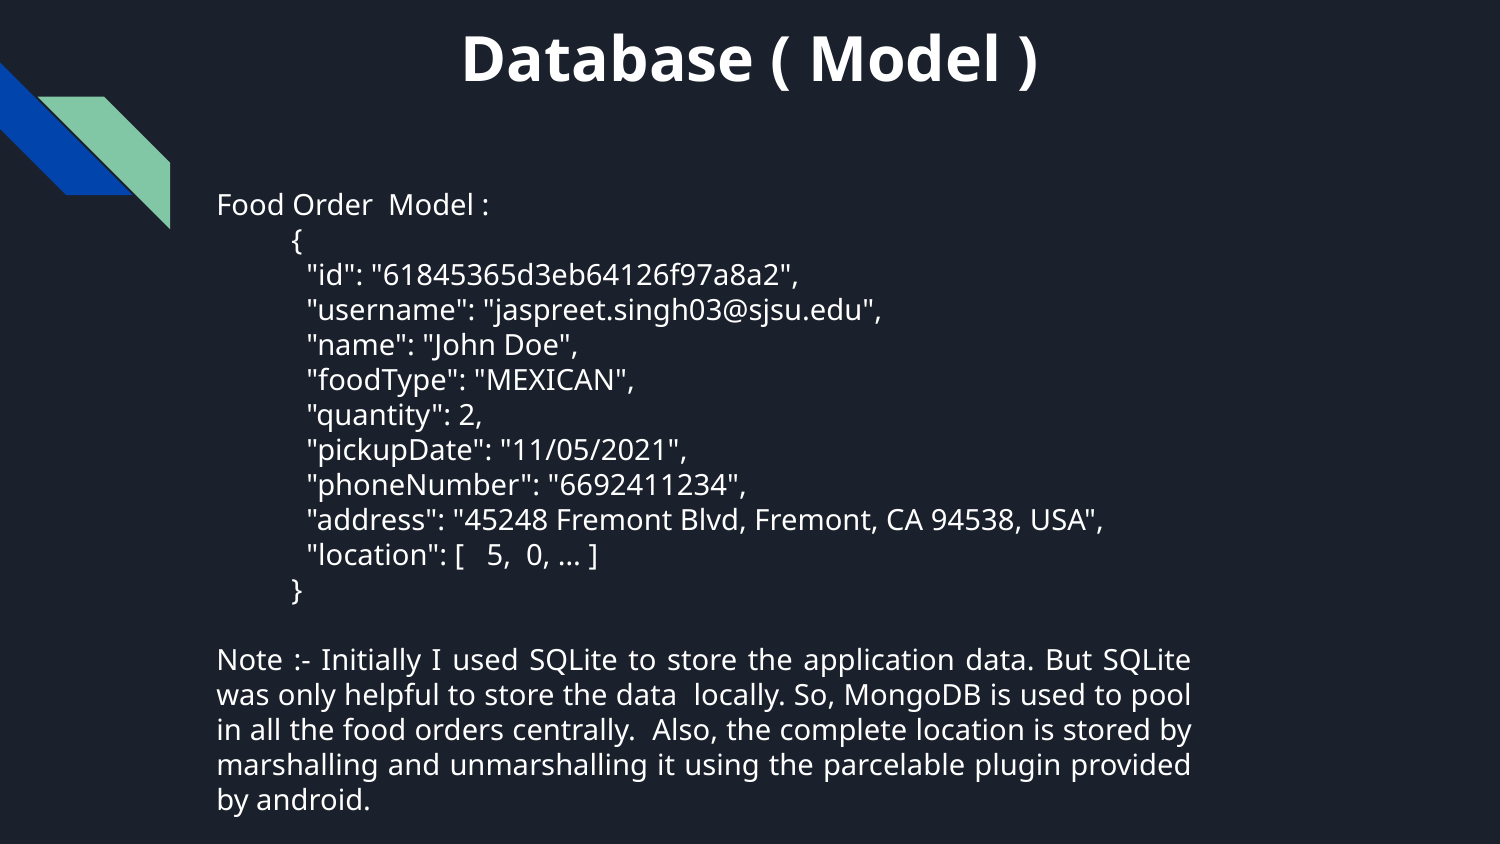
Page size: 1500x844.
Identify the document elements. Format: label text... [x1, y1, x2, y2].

title Database ( Model ) [172, 3, 1328, 154]
text_box Food Order Model : { "id": "61845365d3eb64126f97a8a2", "username": "jaspreet.singh03@sjsu.edu", "name": "John Doe", "foodType": "MEXICAN", "quantity": 2, "pickupDate": "11/05/2021", "phoneNumber": "6692411234", "address": "45248 Fremont Blvd, Fremont, CA 94538, USA", "location": [ 5, 0, … ] } Note :- Initially I used SQLite to store the application data. But SQLite was only helpful to store the data locally. So, MongoDB is used to pool in all the food orders centrally. Also, the complete location is stored by marshalling and unmarshalling it using the parcelable plugin provided by android. [201, 171, 1208, 844]
